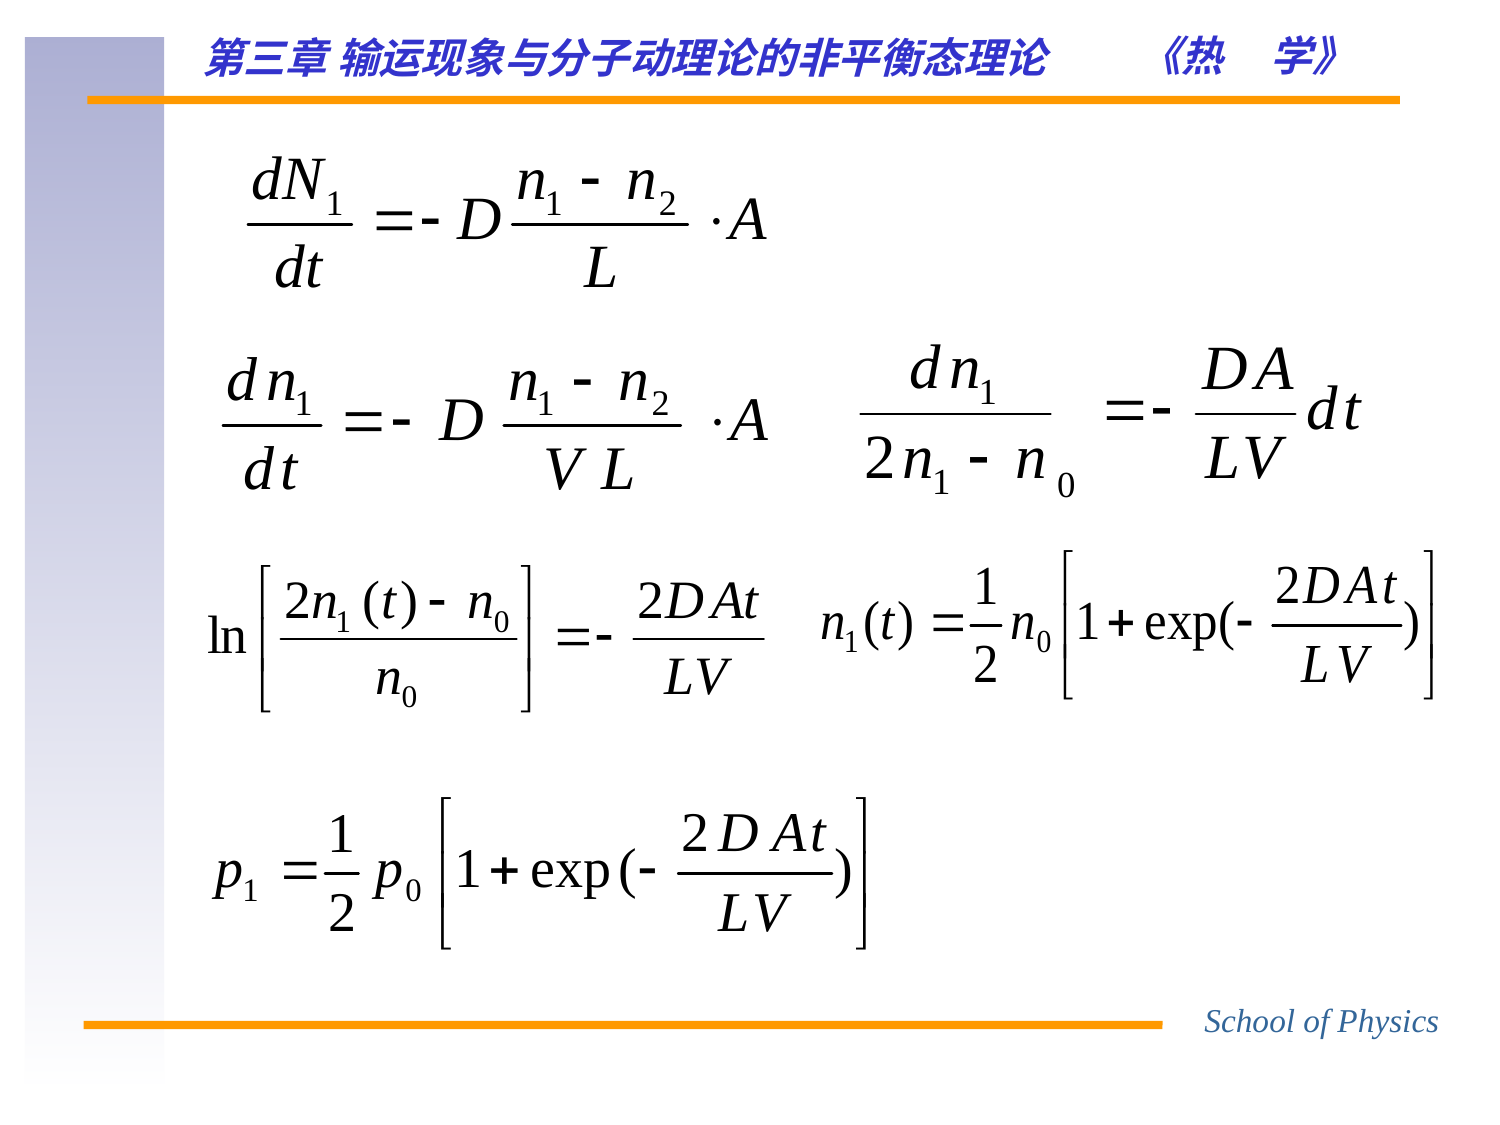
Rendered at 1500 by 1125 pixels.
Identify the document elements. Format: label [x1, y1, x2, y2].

text_box [199, 784, 888, 963]
text_box [849, 324, 1375, 514]
text_box [199, 554, 776, 725]
text_box [812, 538, 1450, 713]
list [212, 337, 775, 519]
text_box [237, 137, 775, 302]
